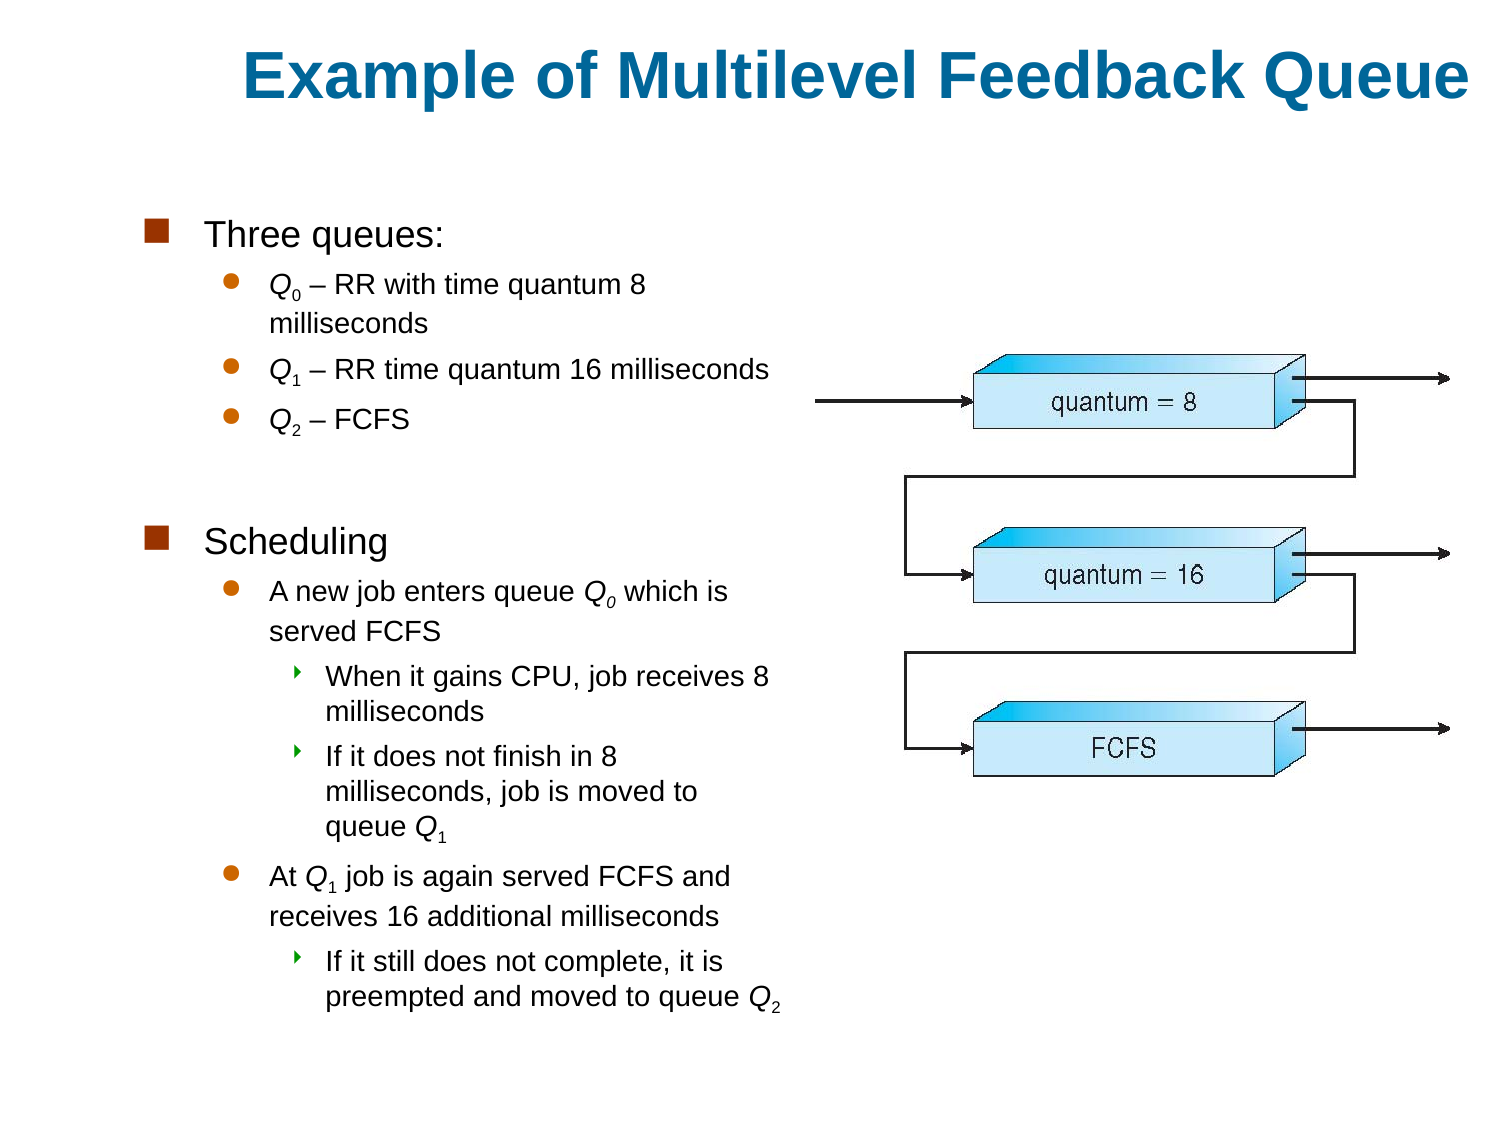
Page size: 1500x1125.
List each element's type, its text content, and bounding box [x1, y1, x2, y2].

picture [815, 353, 1450, 777]
title Example of Multilevel Feedback Queue [224, 8, 1491, 120]
list Three queues: Q0 – RR with time quantum 8 milliseconds Q1 – RR time quantum 16 milliseconds Q2 – FCFS Scheduling A new job enters queue Q0 which is served FCFS When it gains CPU, job receives 8 milliseconds If it does not finish in 8 milliseconds, job is moved to queue Q1 At Q1 job is again served FCFS and receives 16 additional milliseconds If it still does not complete, it is preempted and moved to queue Q2 [132, 202, 800, 946]
